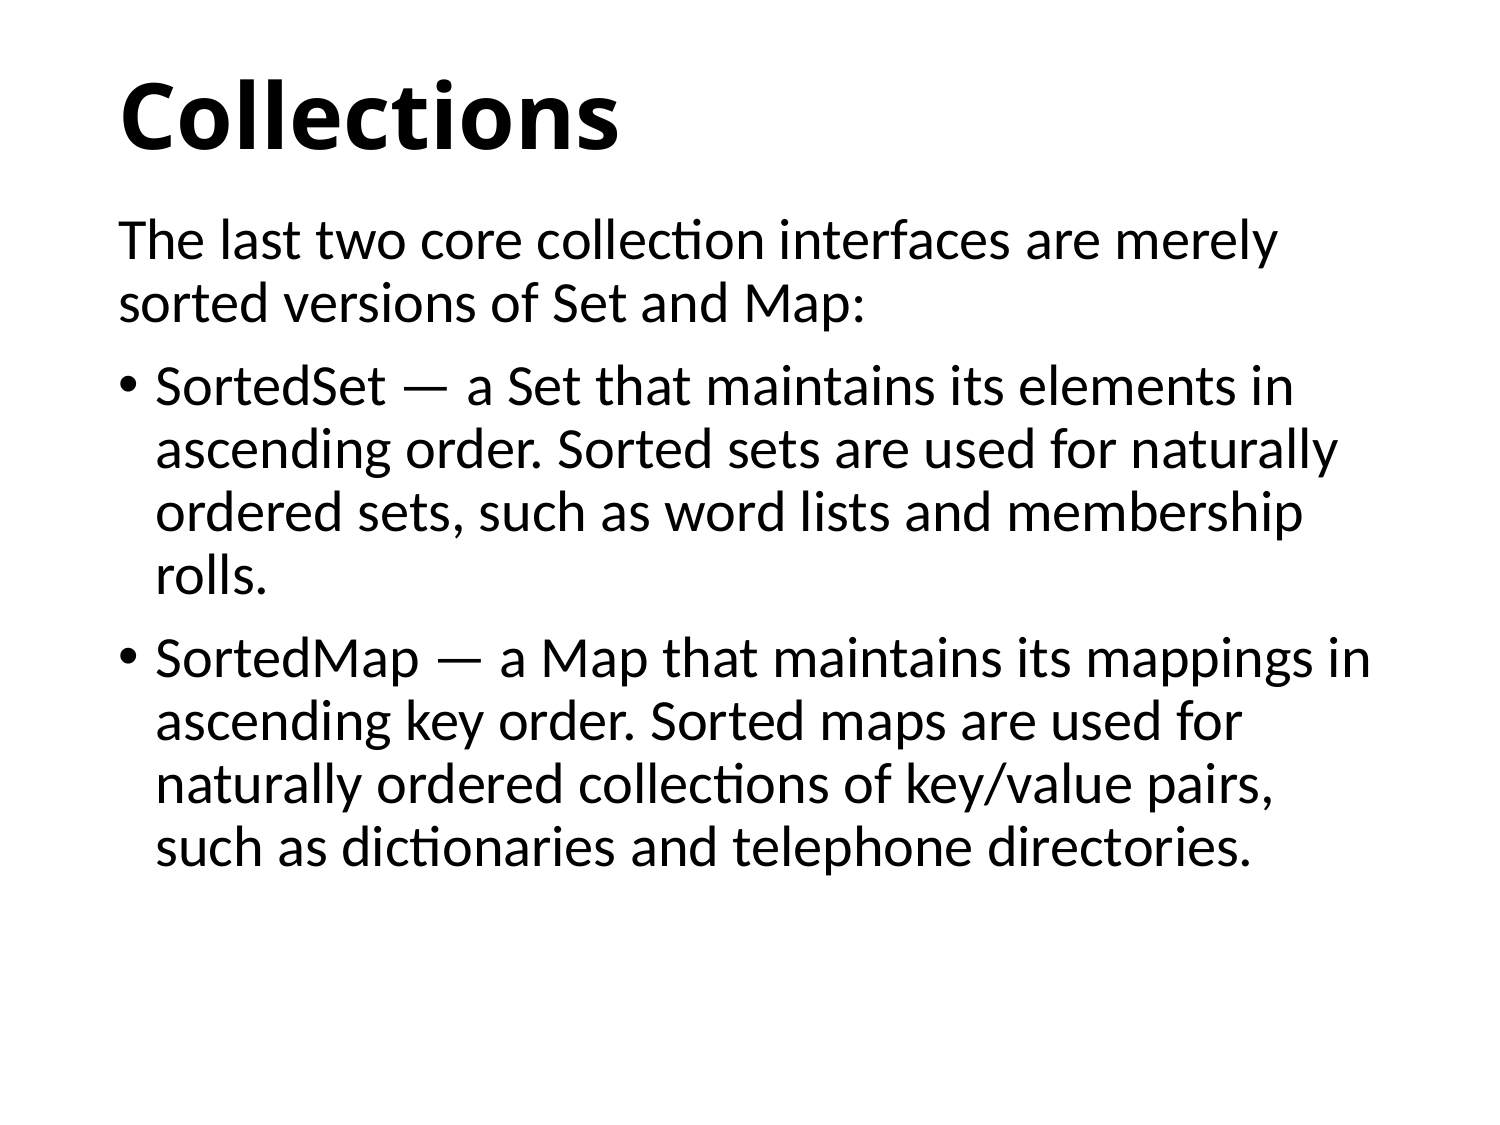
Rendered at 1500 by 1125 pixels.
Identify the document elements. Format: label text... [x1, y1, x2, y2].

list The last two core collection interfaces are merely sorted versions of Set and Map: SortedSet — a Set that maintains its elements in ascending order. Sorted sets are used for naturally ordered sets, such as word lists and membership rolls. SortedMap — a Map that maintains its mappings in ascending key order. Sorted maps are used for naturally ordered collections of key/value pairs, such as dictionaries and telephone directories. [103, 201, 1397, 1014]
title Collections [103, 59, 1397, 180]
